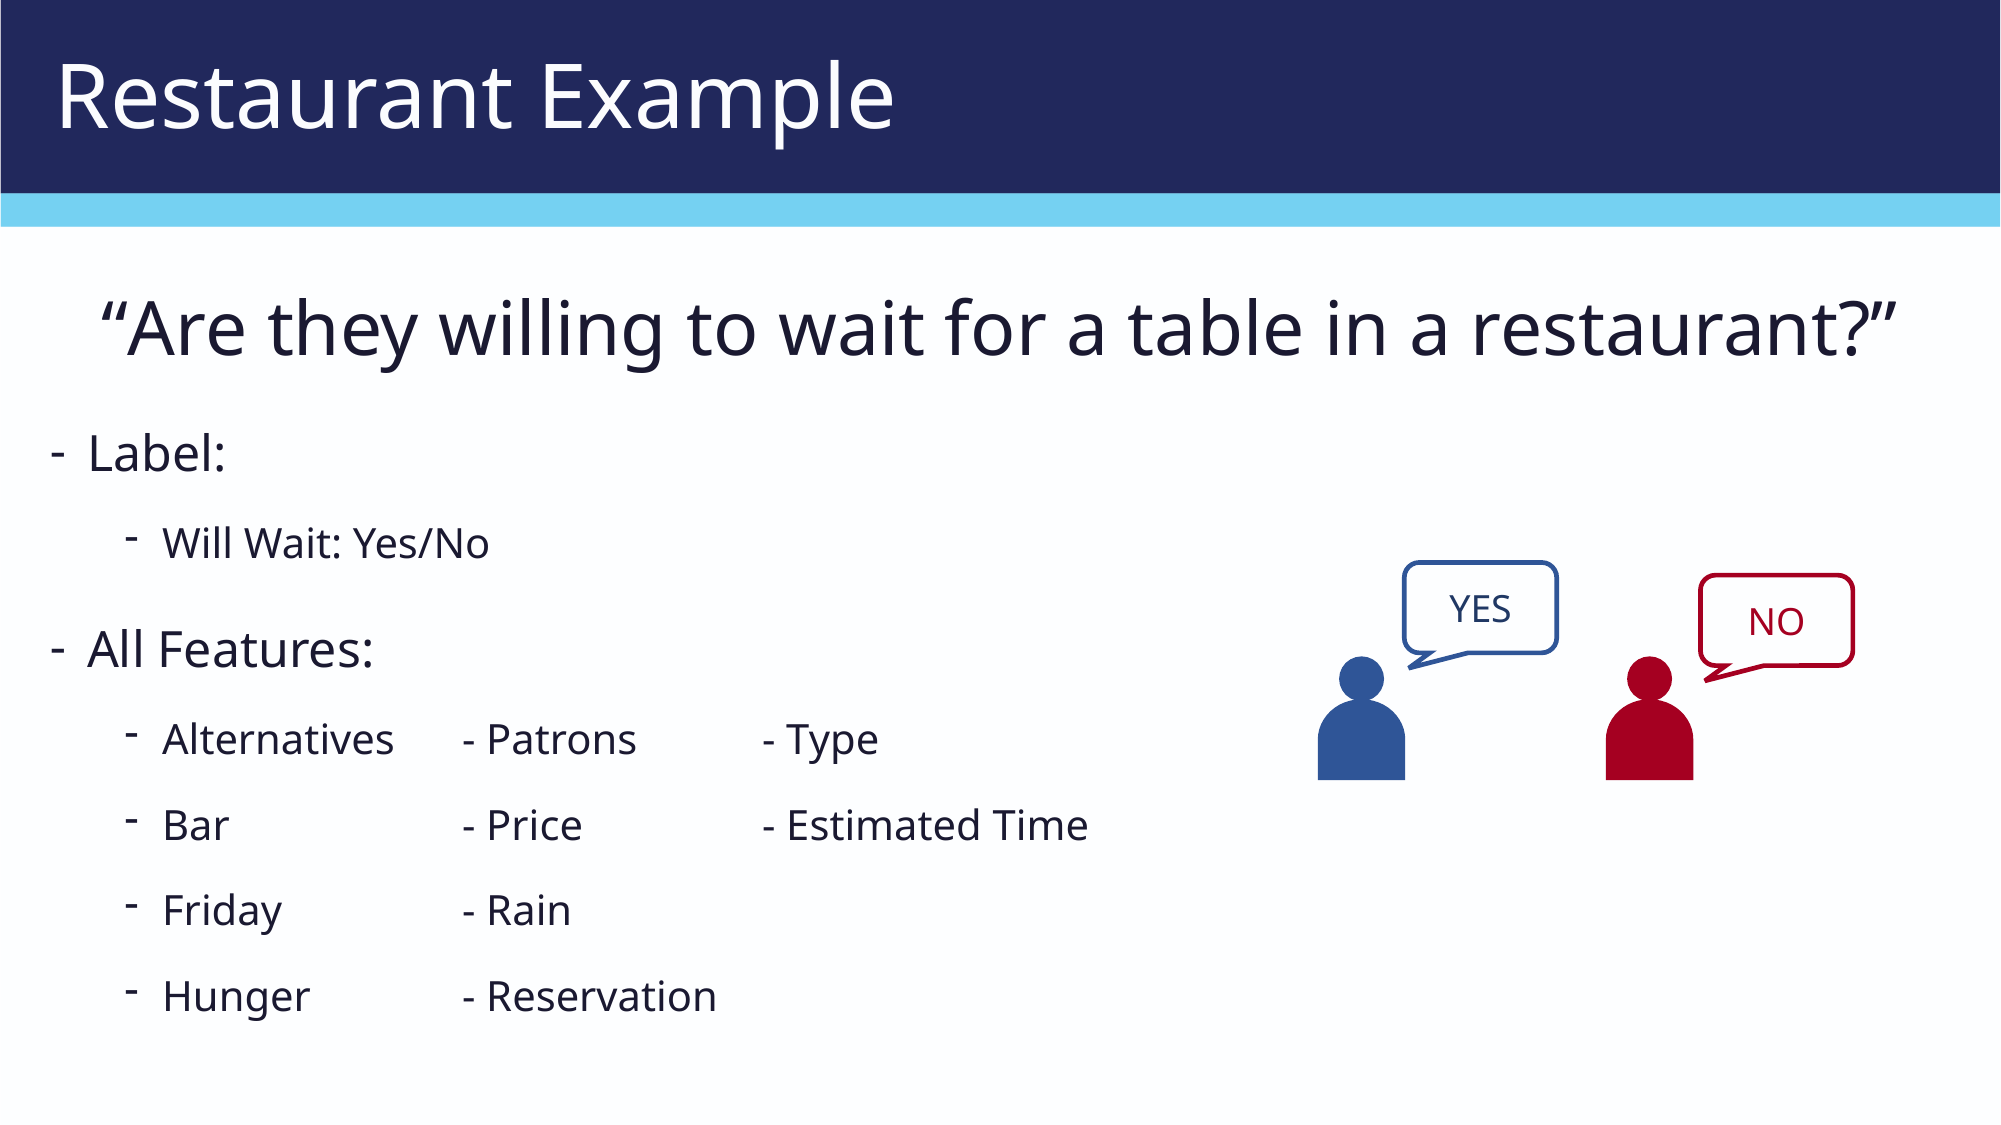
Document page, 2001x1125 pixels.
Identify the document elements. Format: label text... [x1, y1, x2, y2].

title Restaurant Example [34, 31, 1966, 164]
list “Are they willing to wait for a table in a restaurant?” Label: Will Wait: Yes/No All Features: Alternatives - Patrons - Type Bar - Price - Estimated Time Friday - Rain Hunger - Reservation [34, 227, 1966, 1053]
text_box YES [1403, 561, 1558, 670]
picture [0, 0, 2001, 1125]
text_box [1606, 657, 1693, 780]
text_box NO [1699, 574, 1854, 682]
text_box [1318, 657, 1405, 780]
